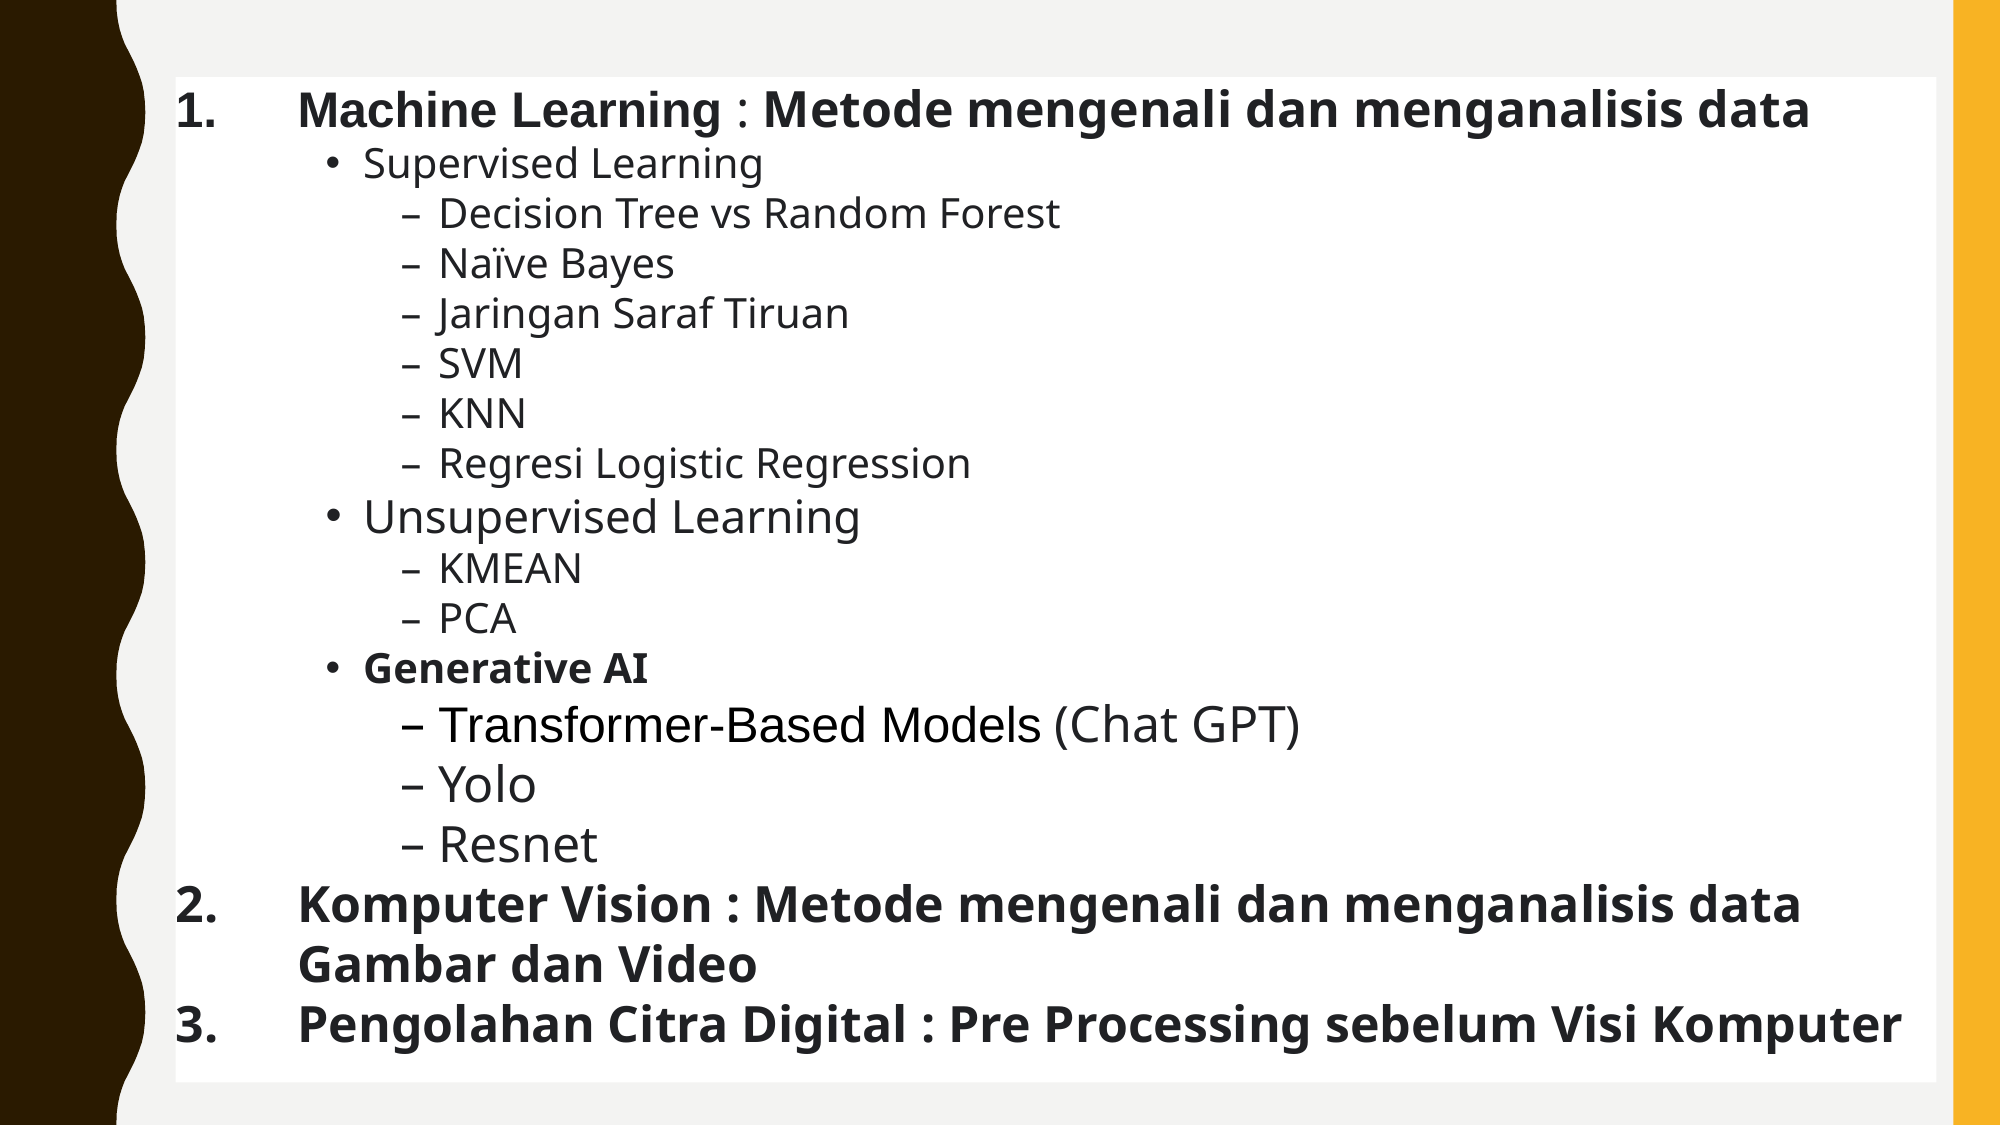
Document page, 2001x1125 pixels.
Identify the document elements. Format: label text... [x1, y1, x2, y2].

list Machine Learning : Metode mengenali dan menganalisis data Supervised Learning Decision Tree vs Random Forest Naïve Bayes Jaringan Saraf Tiruan SVM KNN Regresi Logistic Regression Unsupervised Learning KMEAN PCA Generative AI Transformer-Based Models (Chat GPT) Yolo Resnet Komputer Vision : Metode mengenali dan menganalisis data Gambar dan Video Pengolahan Citra Digital : Pre Processing sebelum Visi Komputer [175, 77, 1937, 1083]
